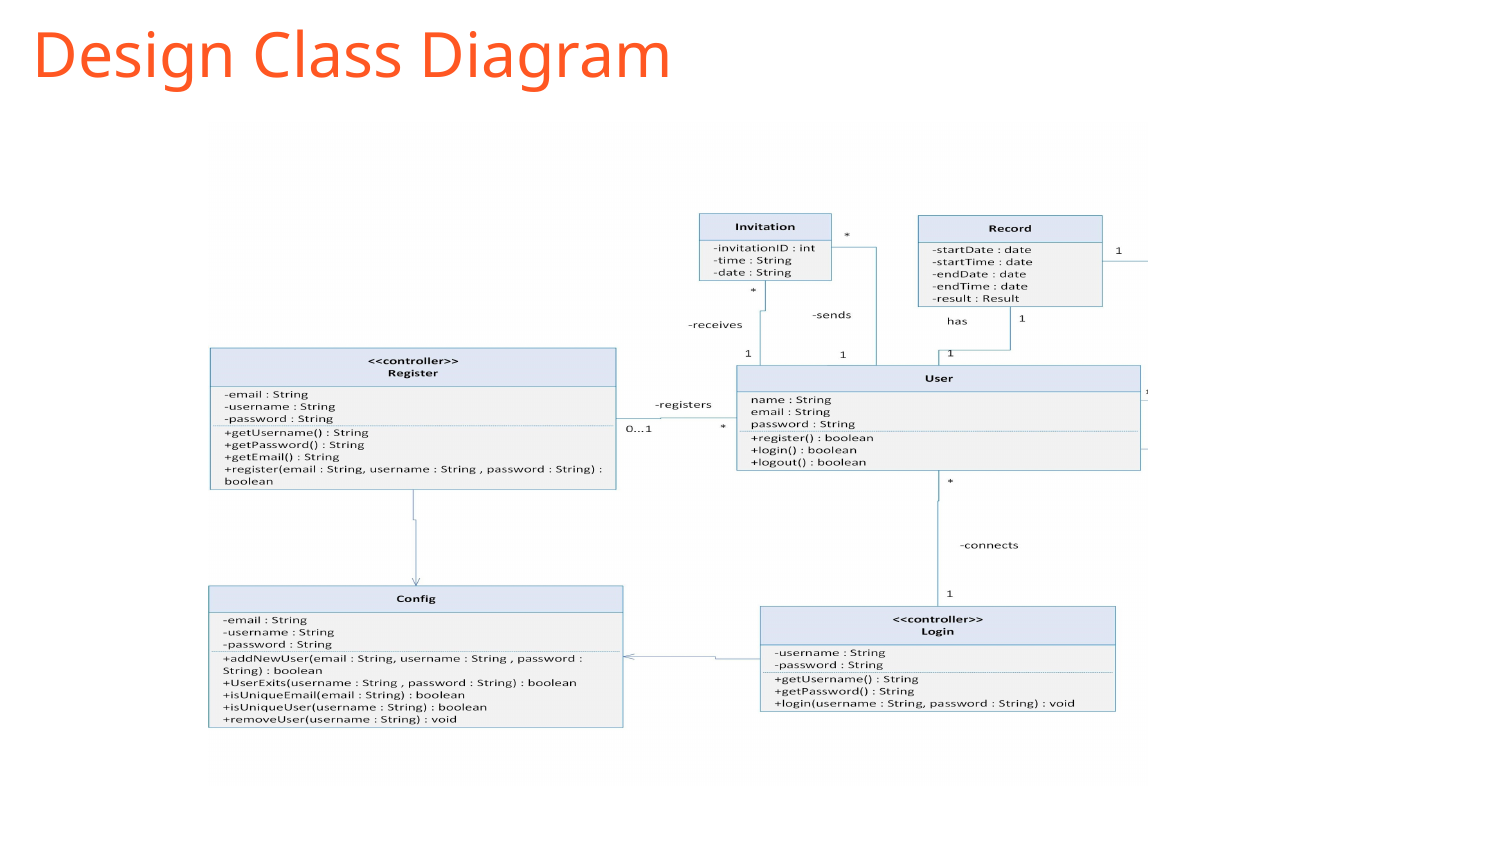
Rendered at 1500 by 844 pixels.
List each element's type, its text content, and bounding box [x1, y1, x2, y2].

title Design Class Diagram [17, 0, 1416, 94]
picture [208, 122, 1148, 786]
